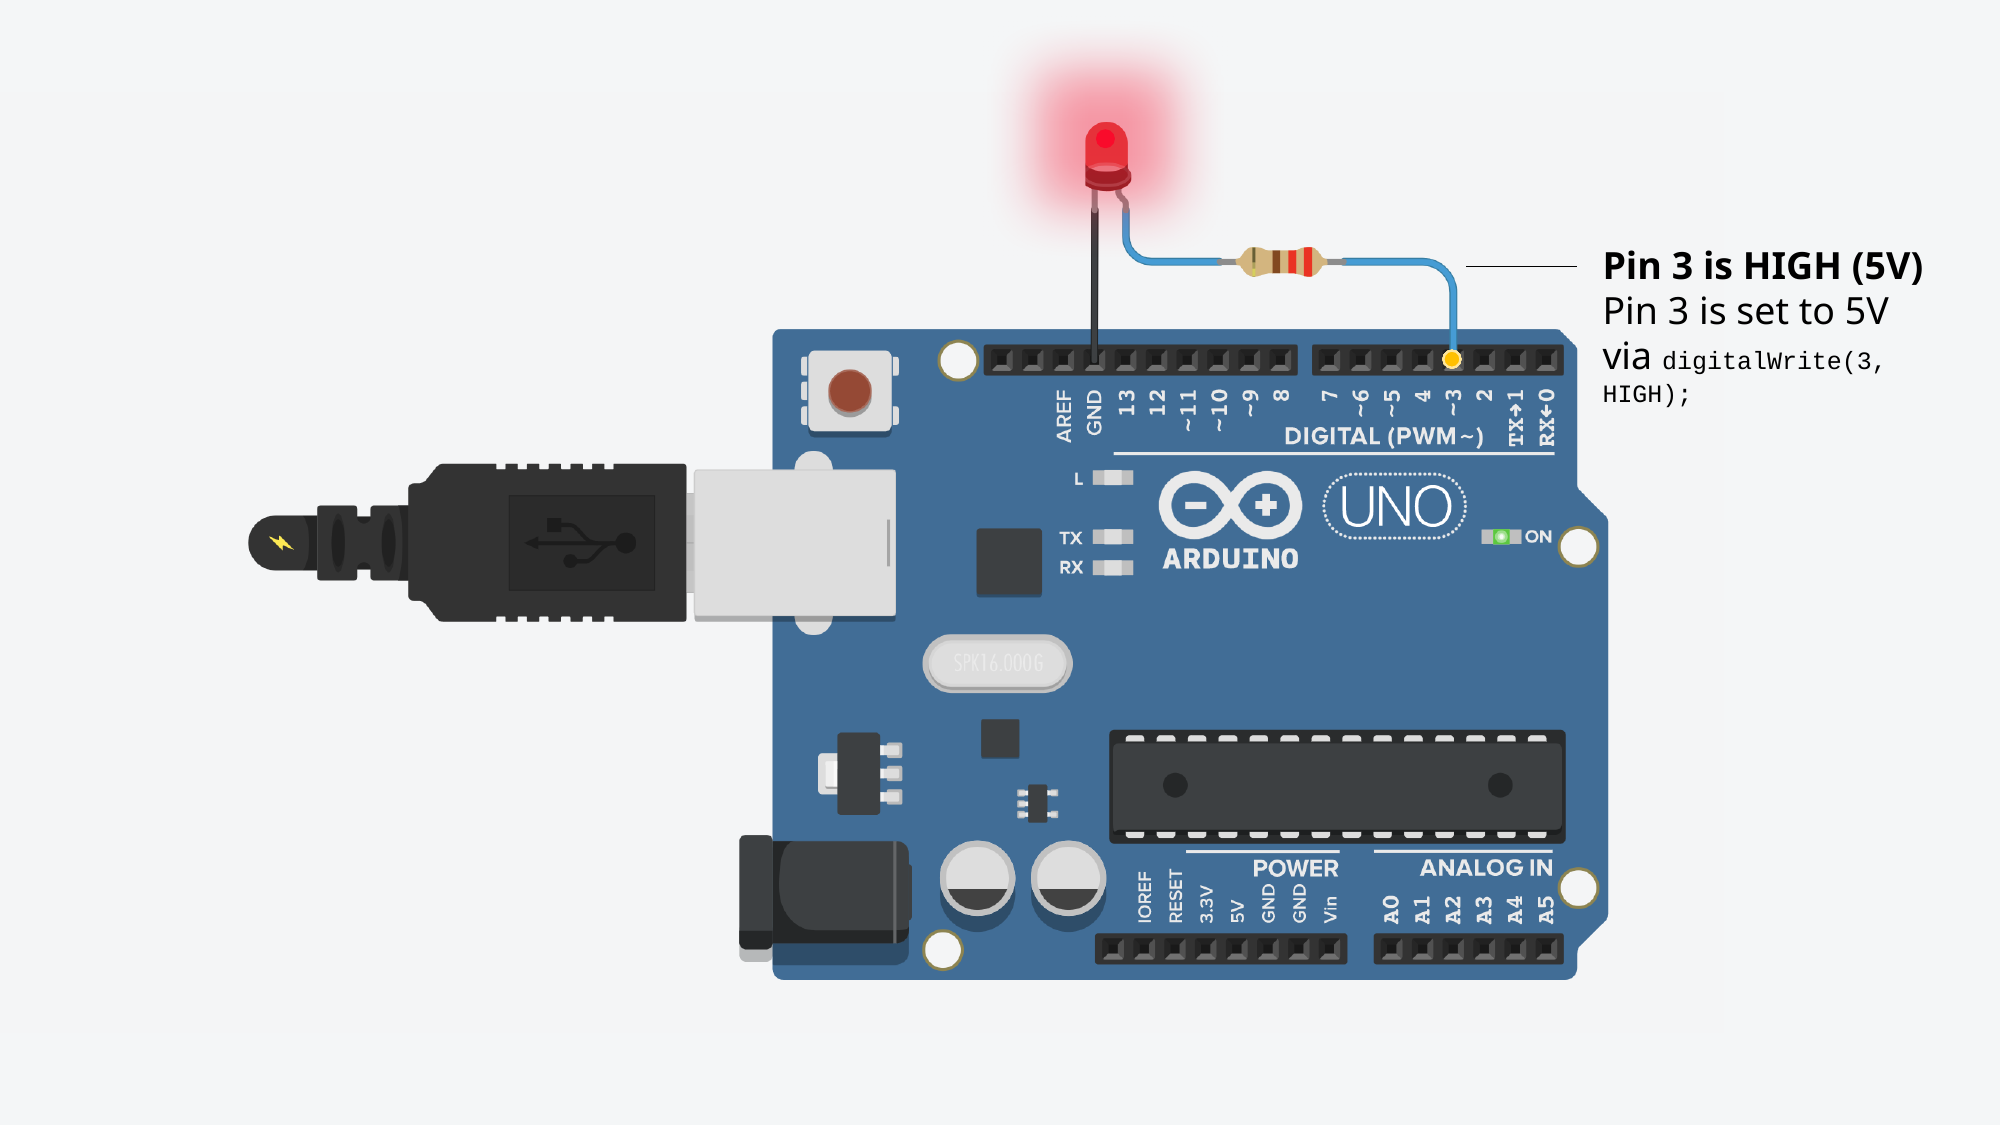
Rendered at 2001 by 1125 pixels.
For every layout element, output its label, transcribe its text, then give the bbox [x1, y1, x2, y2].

text_box Pin 3 is HIGH (5V) Pin 3 is set to 5V via digitalWrite(3, HIGH); [1724, 235, 1956, 415]
picture [0, 92, 1724, 1033]
